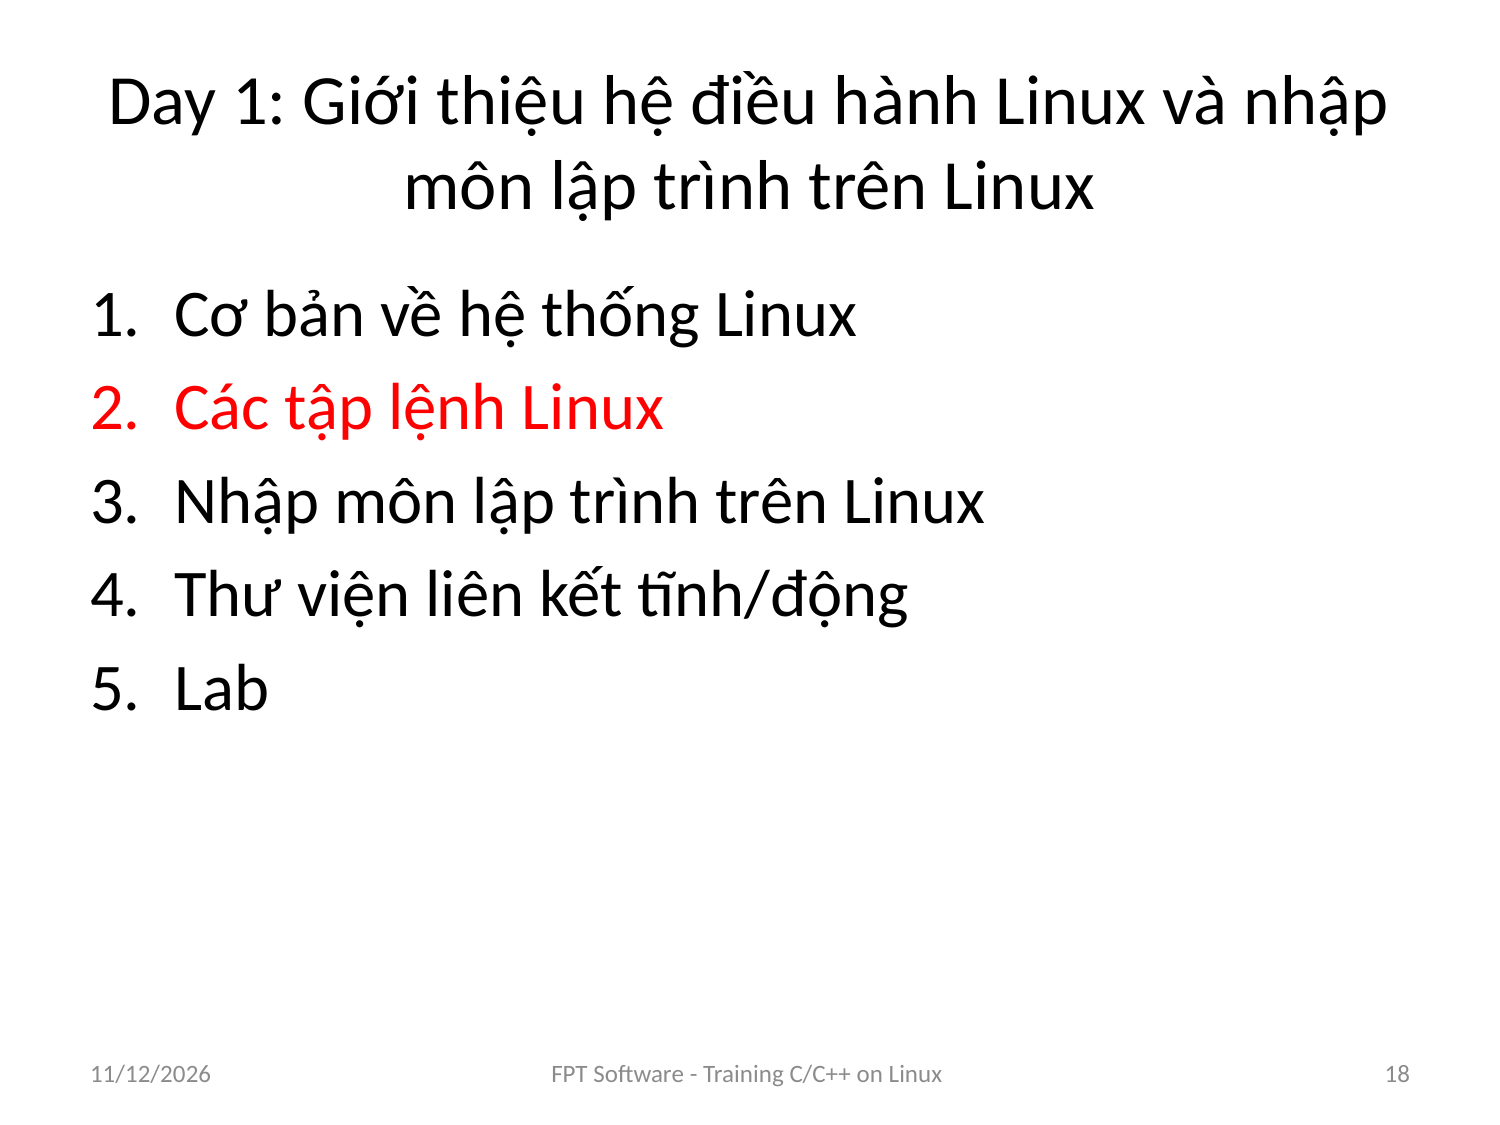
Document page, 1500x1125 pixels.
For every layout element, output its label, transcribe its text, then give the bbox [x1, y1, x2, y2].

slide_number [75, 1042, 425, 1103]
title Day 1: Giới thiệu hệ điều hành Linux và nhập môn lập trình trên Linux [75, 45, 1425, 233]
slide_number 18 [1074, 1042, 1425, 1103]
footer FPT Software - Training C/C++ on Linux [512, 1042, 988, 1103]
list Cơ bản về hệ thống Linux Các tập lệnh Linux Nhập môn lập trình trên Linux Thư viện liên kết tĩnh/động Lab [75, 262, 1425, 1005]
